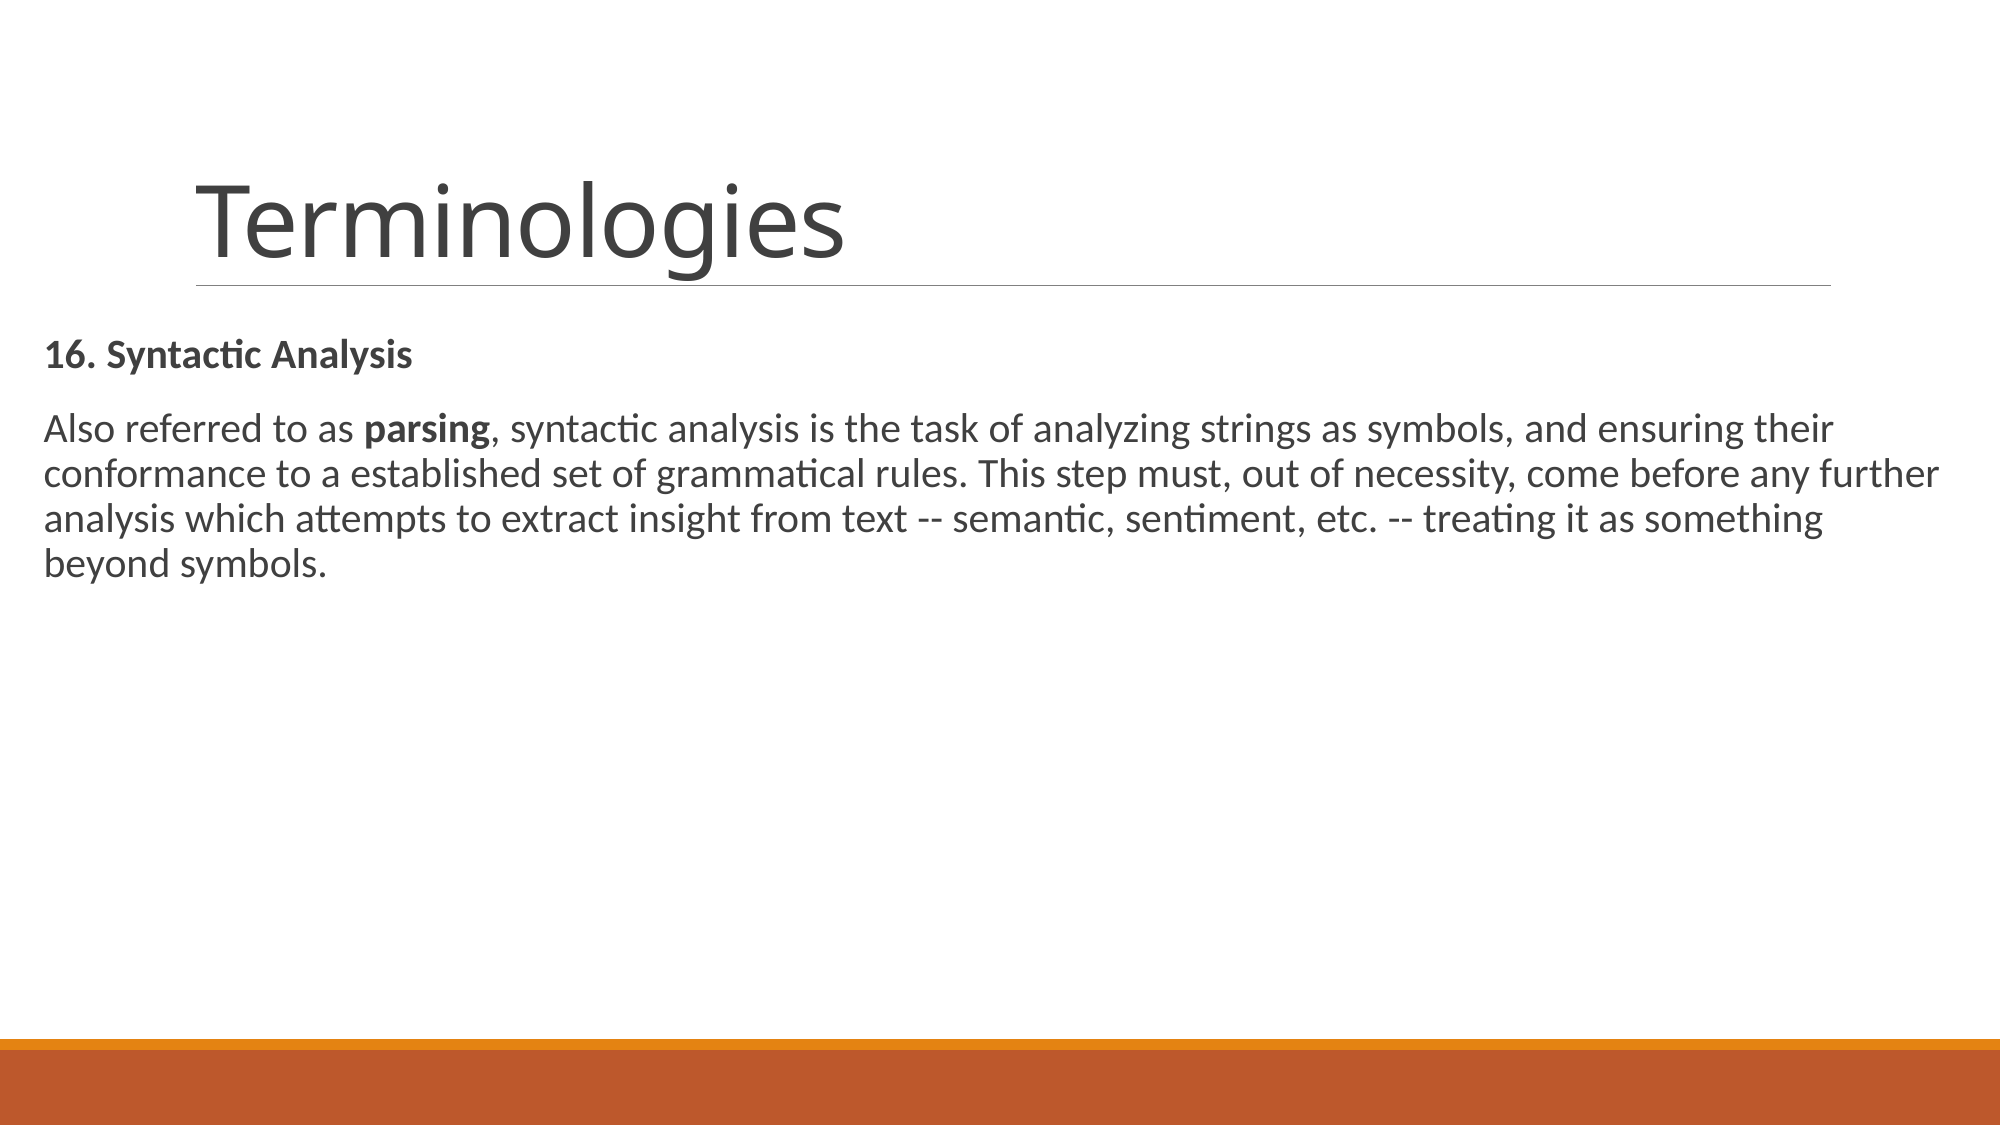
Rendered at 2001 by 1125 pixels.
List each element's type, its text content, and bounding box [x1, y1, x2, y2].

title Terminologies [180, 47, 1830, 285]
list 16. Syntactic Analysis Also referred to as parsing, syntactic analysis is the task of analyzing strings as symbols, and ensuring their conformance to a established set of grammatical rules. This step must, out of necessity, come before any further analysis which attempts to extract insight from text -- semantic, sentiment, etc. -- treating it as something beyond symbols. [28, 324, 1943, 966]
